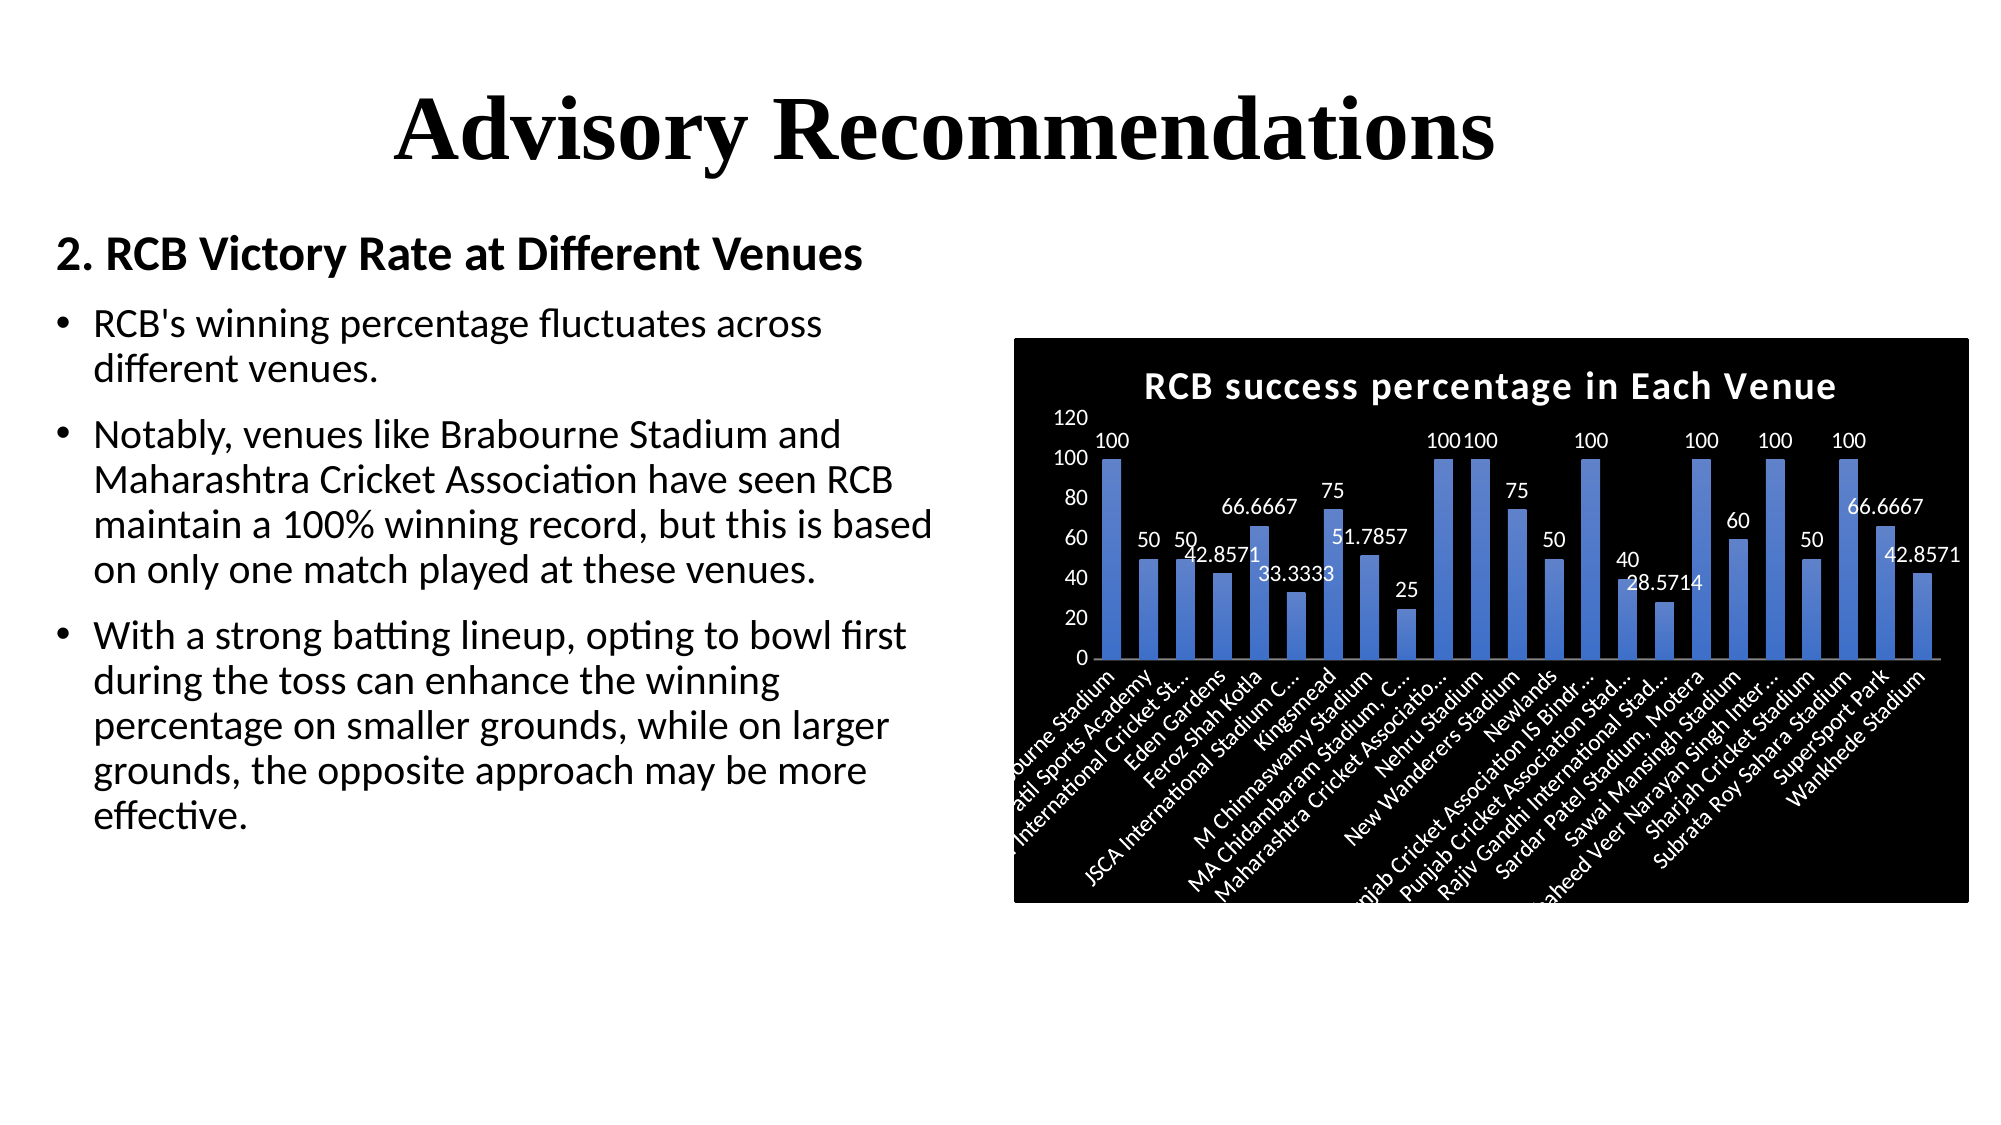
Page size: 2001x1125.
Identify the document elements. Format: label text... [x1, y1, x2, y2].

chart [954, 337, 1969, 931]
list 2. RCB Victory Rate at Different Venues RCB's winning percentage fluctuates across different venues. Notably, venues like Brabourne Stadium and Maharashtra Cricket Association have seen RCB maintain a 100% winning record, but this is based on only one match played at these venues. With a strong batting lineup, opting to bowl first during the toss can enhance the winning percentage on smaller grounds, while on larger grounds, the opposite approach may be more effective. [40, 219, 955, 1076]
title Advisory Recommendations [114, 92, 1777, 168]
